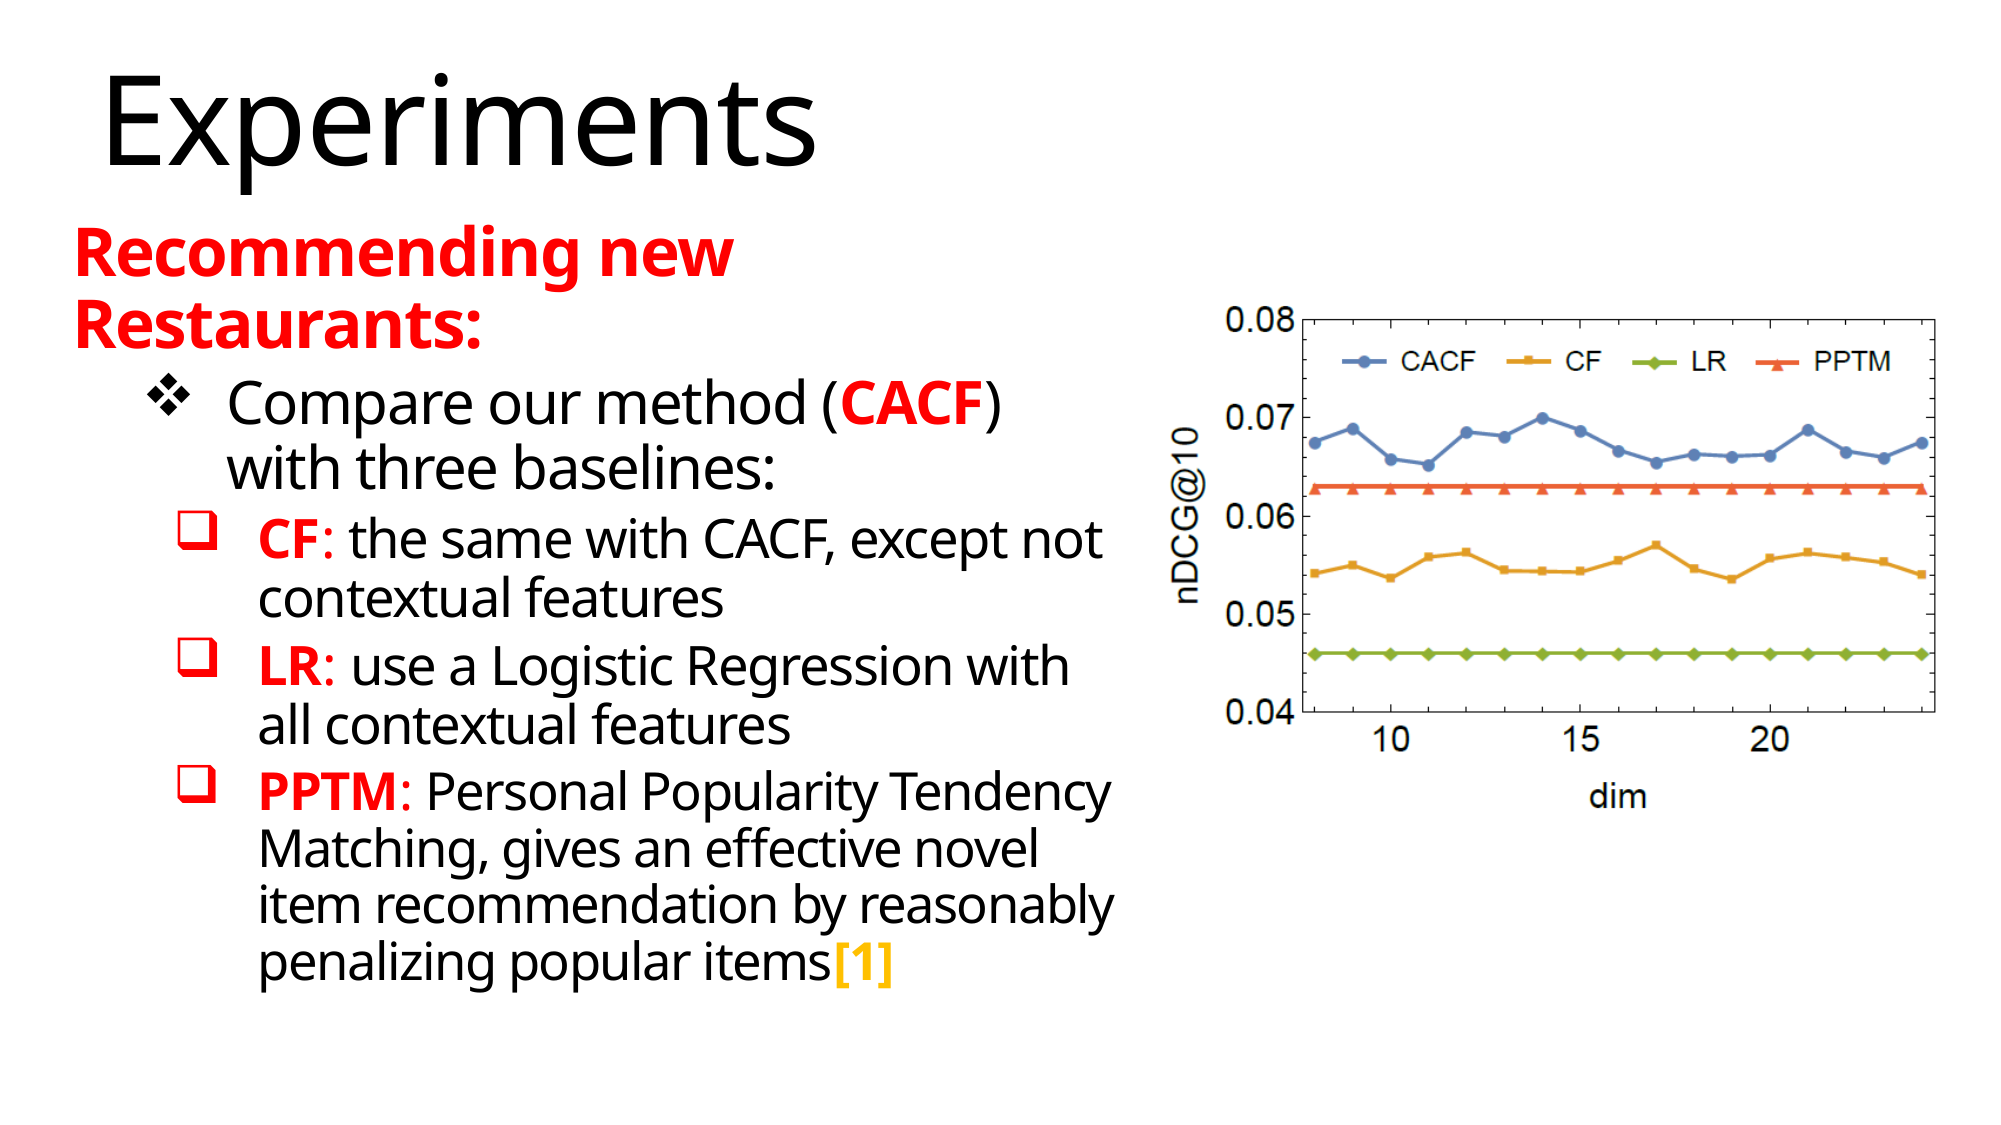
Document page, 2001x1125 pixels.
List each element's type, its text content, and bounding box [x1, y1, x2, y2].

list Experiments [83, 50, 1959, 214]
picture [1159, 292, 1959, 814]
list Recommending new Restaurants: Compare our method (CACF) with three baselines: CF: the same with CACF, except not contextual features LR: use a Logistic Regression with all contextual features PPTM: Personal Popularity Tendency Matching, gives an effective novel item recommendation by reasonably penalizing popular items[1] [57, 210, 1136, 1060]
